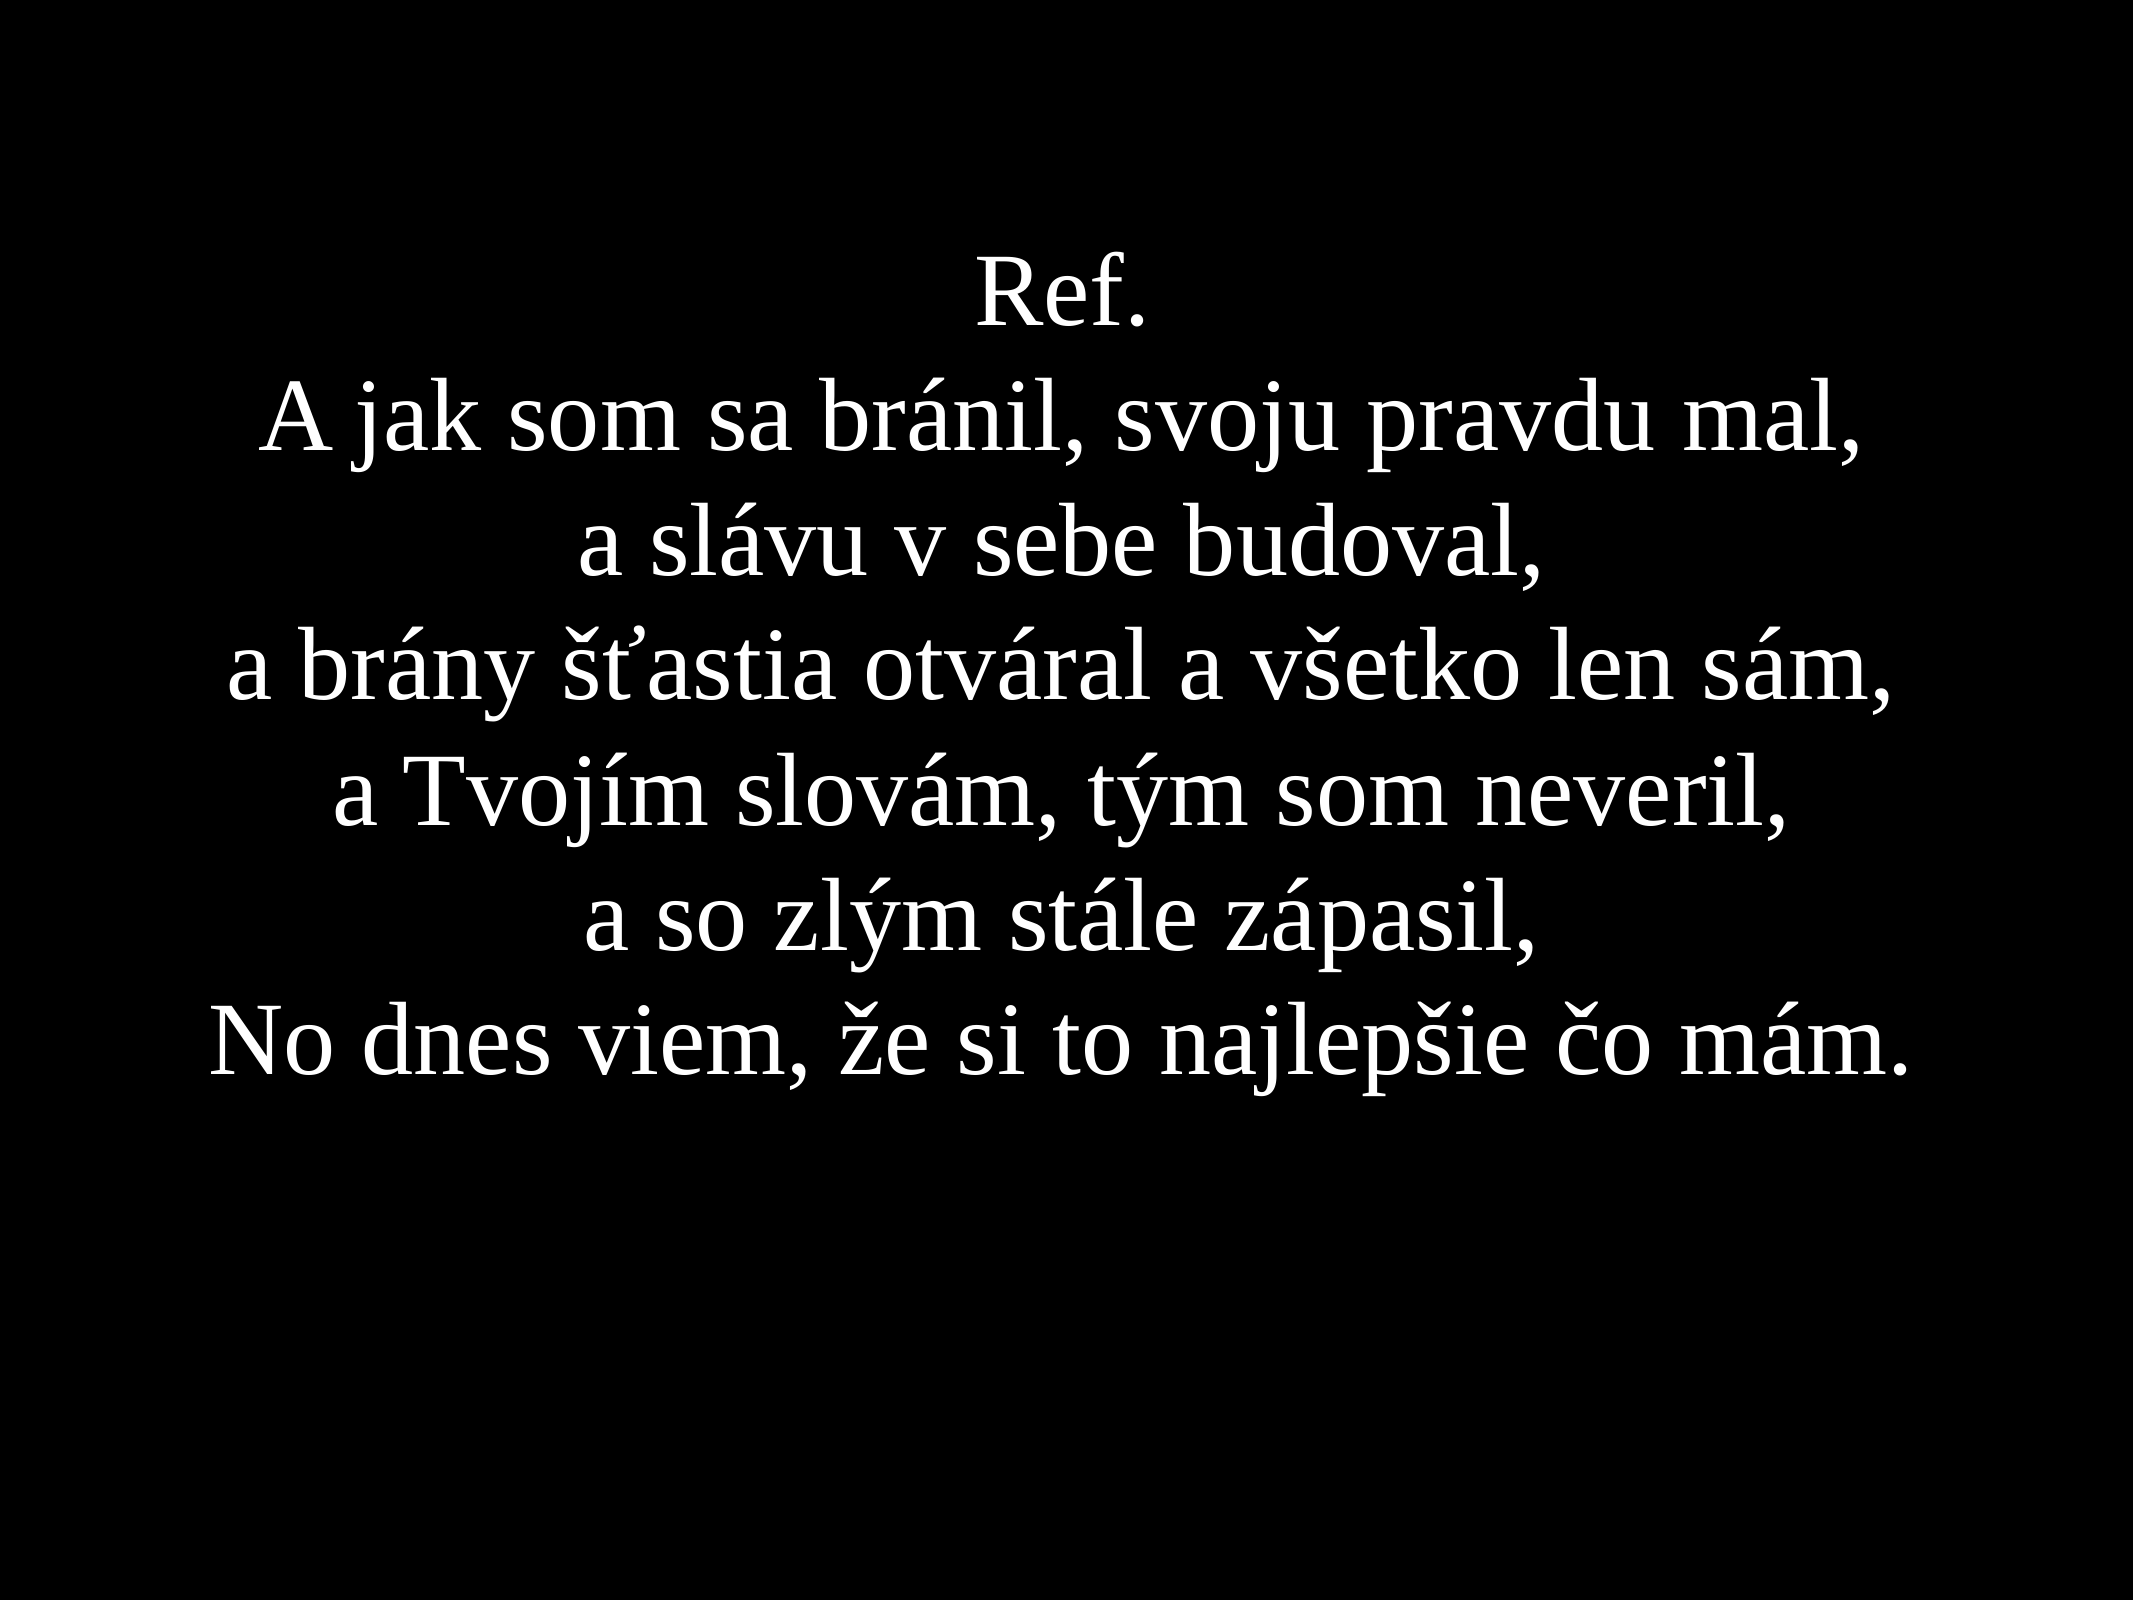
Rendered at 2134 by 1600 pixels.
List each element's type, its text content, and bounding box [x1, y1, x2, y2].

text_box Ref. A jak som sa bránil, svoju pravdu mal, a slávu v sebe budoval, a brány šťastia otváral a všetko len sám, a Tvojím slovám, tým som neveril, a so zlým stále zápasil, No dnes viem, že si to najlepšie čo mám. [199, 212, 1925, 1104]
